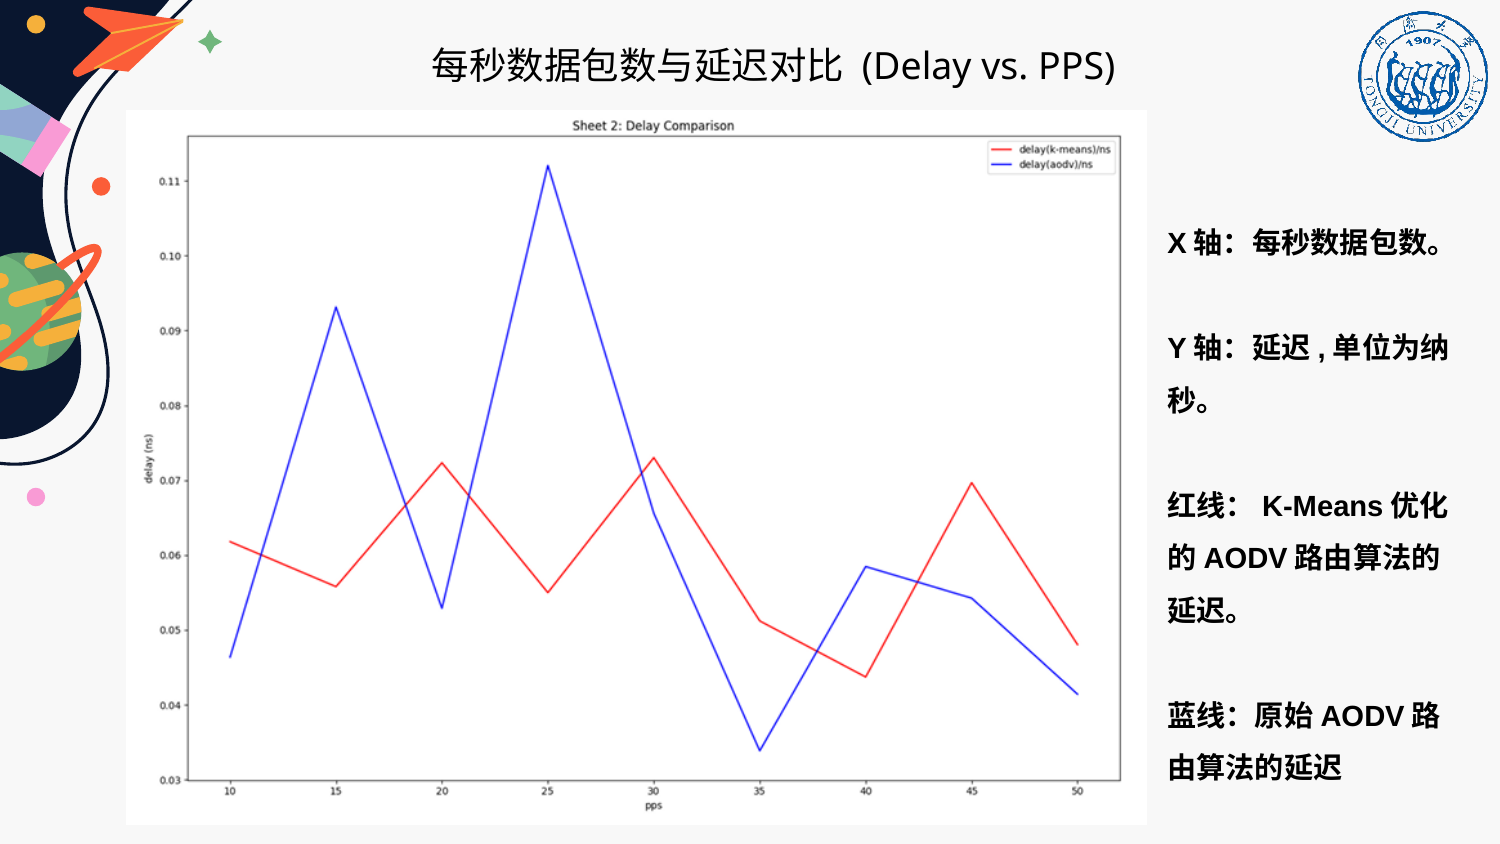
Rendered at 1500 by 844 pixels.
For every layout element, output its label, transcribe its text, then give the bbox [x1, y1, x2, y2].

text_box X轴：每秒数据包数。 Y轴：延迟,单位为纳秒。 红线：K-Means优化的AODV路由算法的延迟。 蓝线：原始AODV路由算法的延迟 [1152, 199, 1479, 792]
picture [126, 110, 1147, 825]
text_box 每秒数据包数与延迟对比 (Delay vs. PPS) [417, 34, 1304, 95]
picture [1356, 10, 1489, 144]
